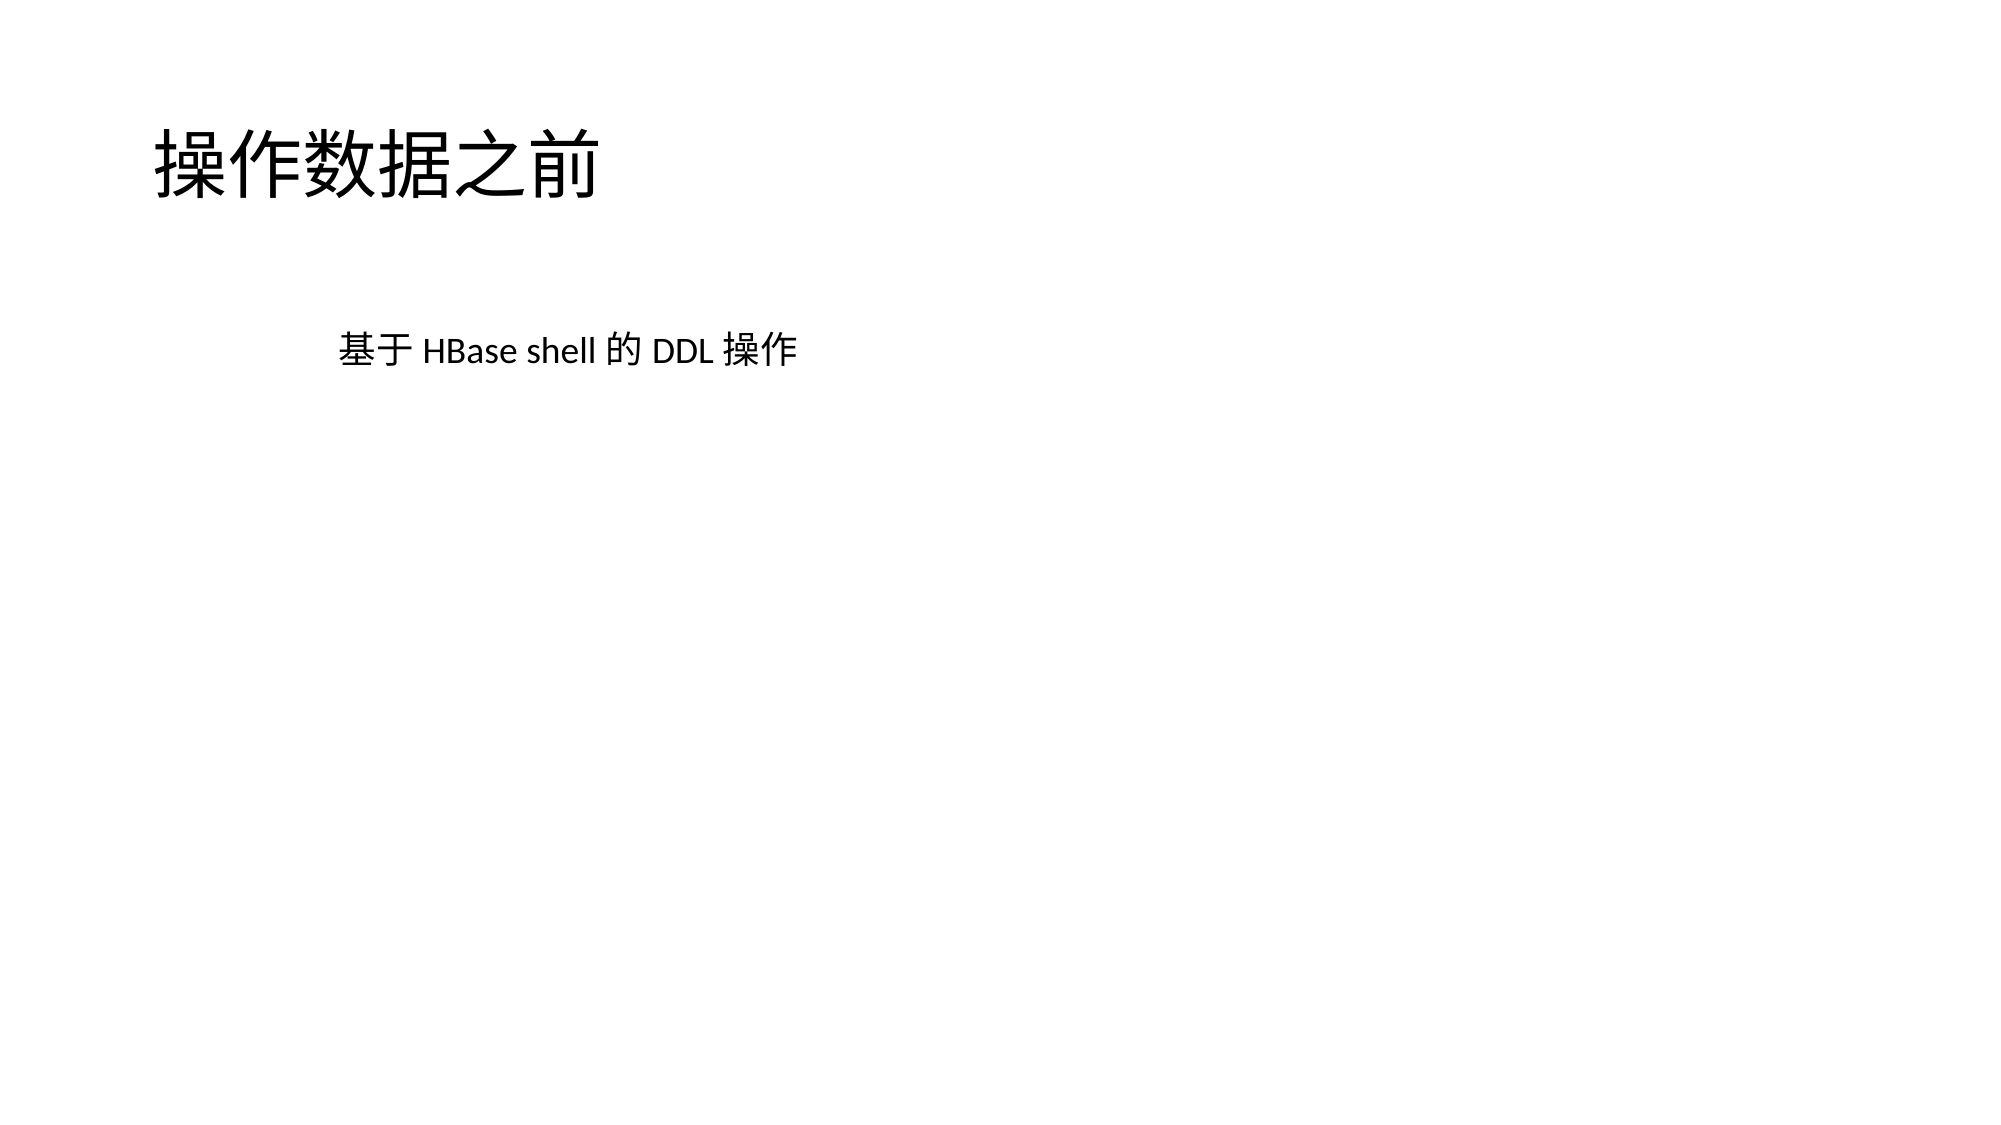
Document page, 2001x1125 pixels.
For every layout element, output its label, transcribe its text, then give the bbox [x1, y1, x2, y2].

text_box 基于HBase shell的DDL操作 [323, 318, 1713, 379]
title 操作数据之前 [137, 59, 1863, 278]
